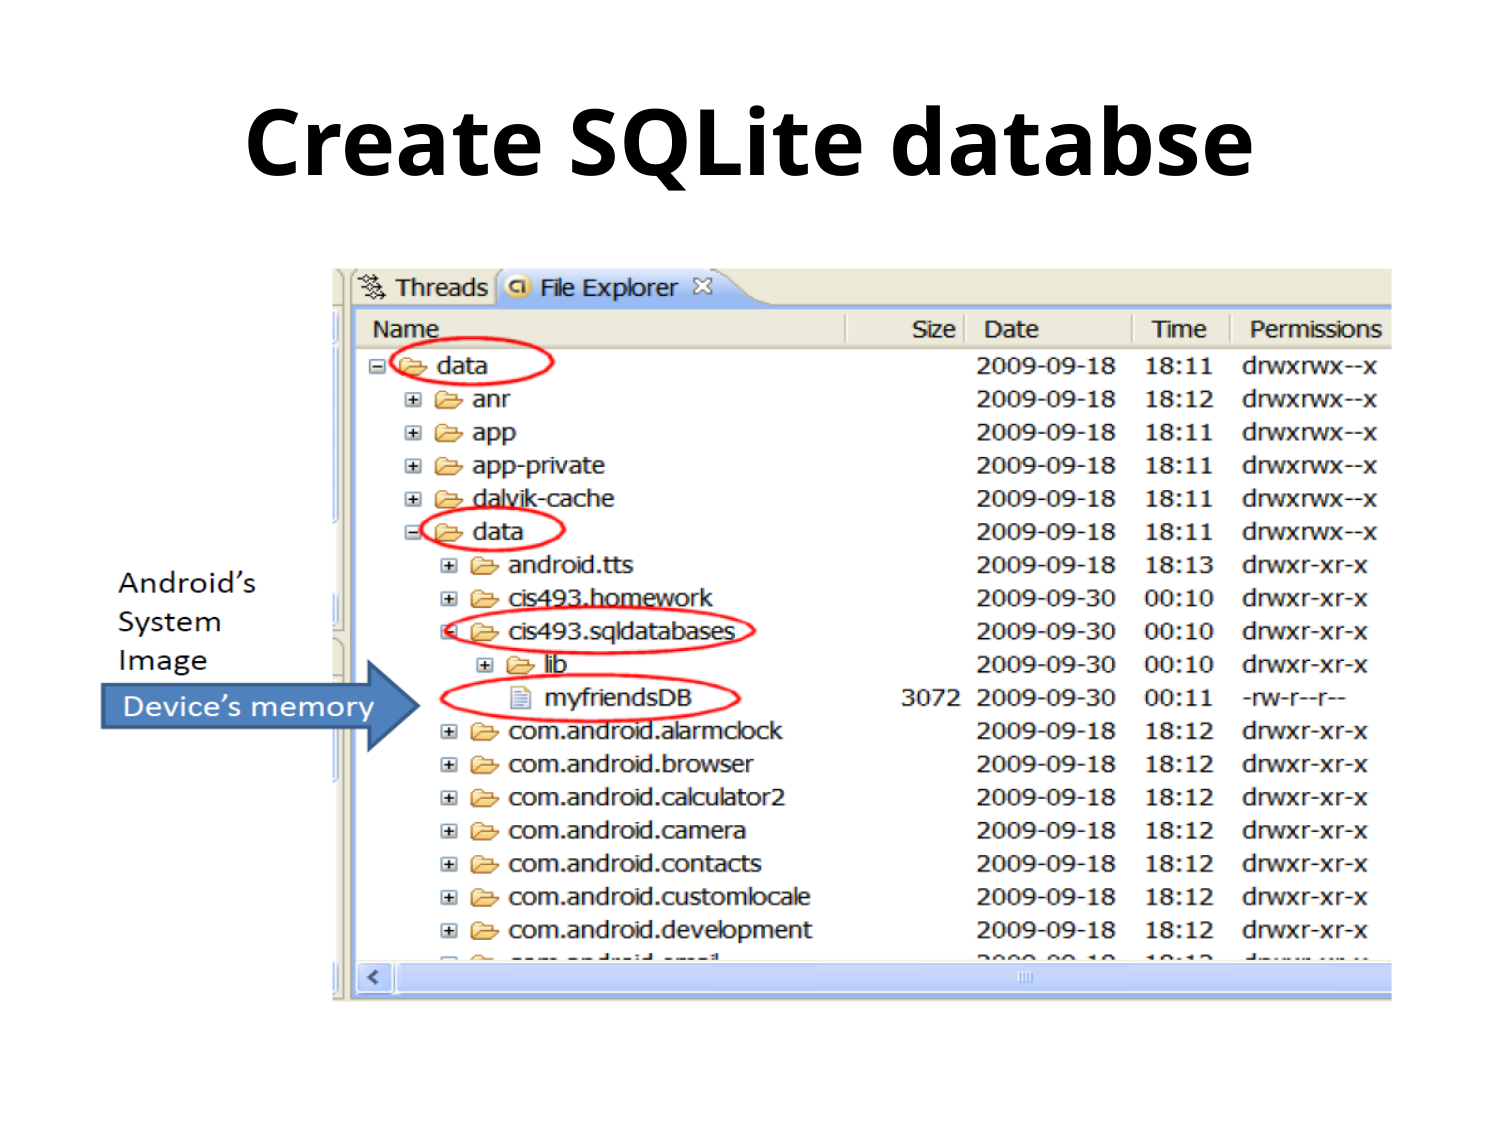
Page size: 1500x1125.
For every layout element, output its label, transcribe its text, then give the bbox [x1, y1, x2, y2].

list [87, 262, 1413, 1006]
title Create SQLite databse [75, 45, 1425, 233]
